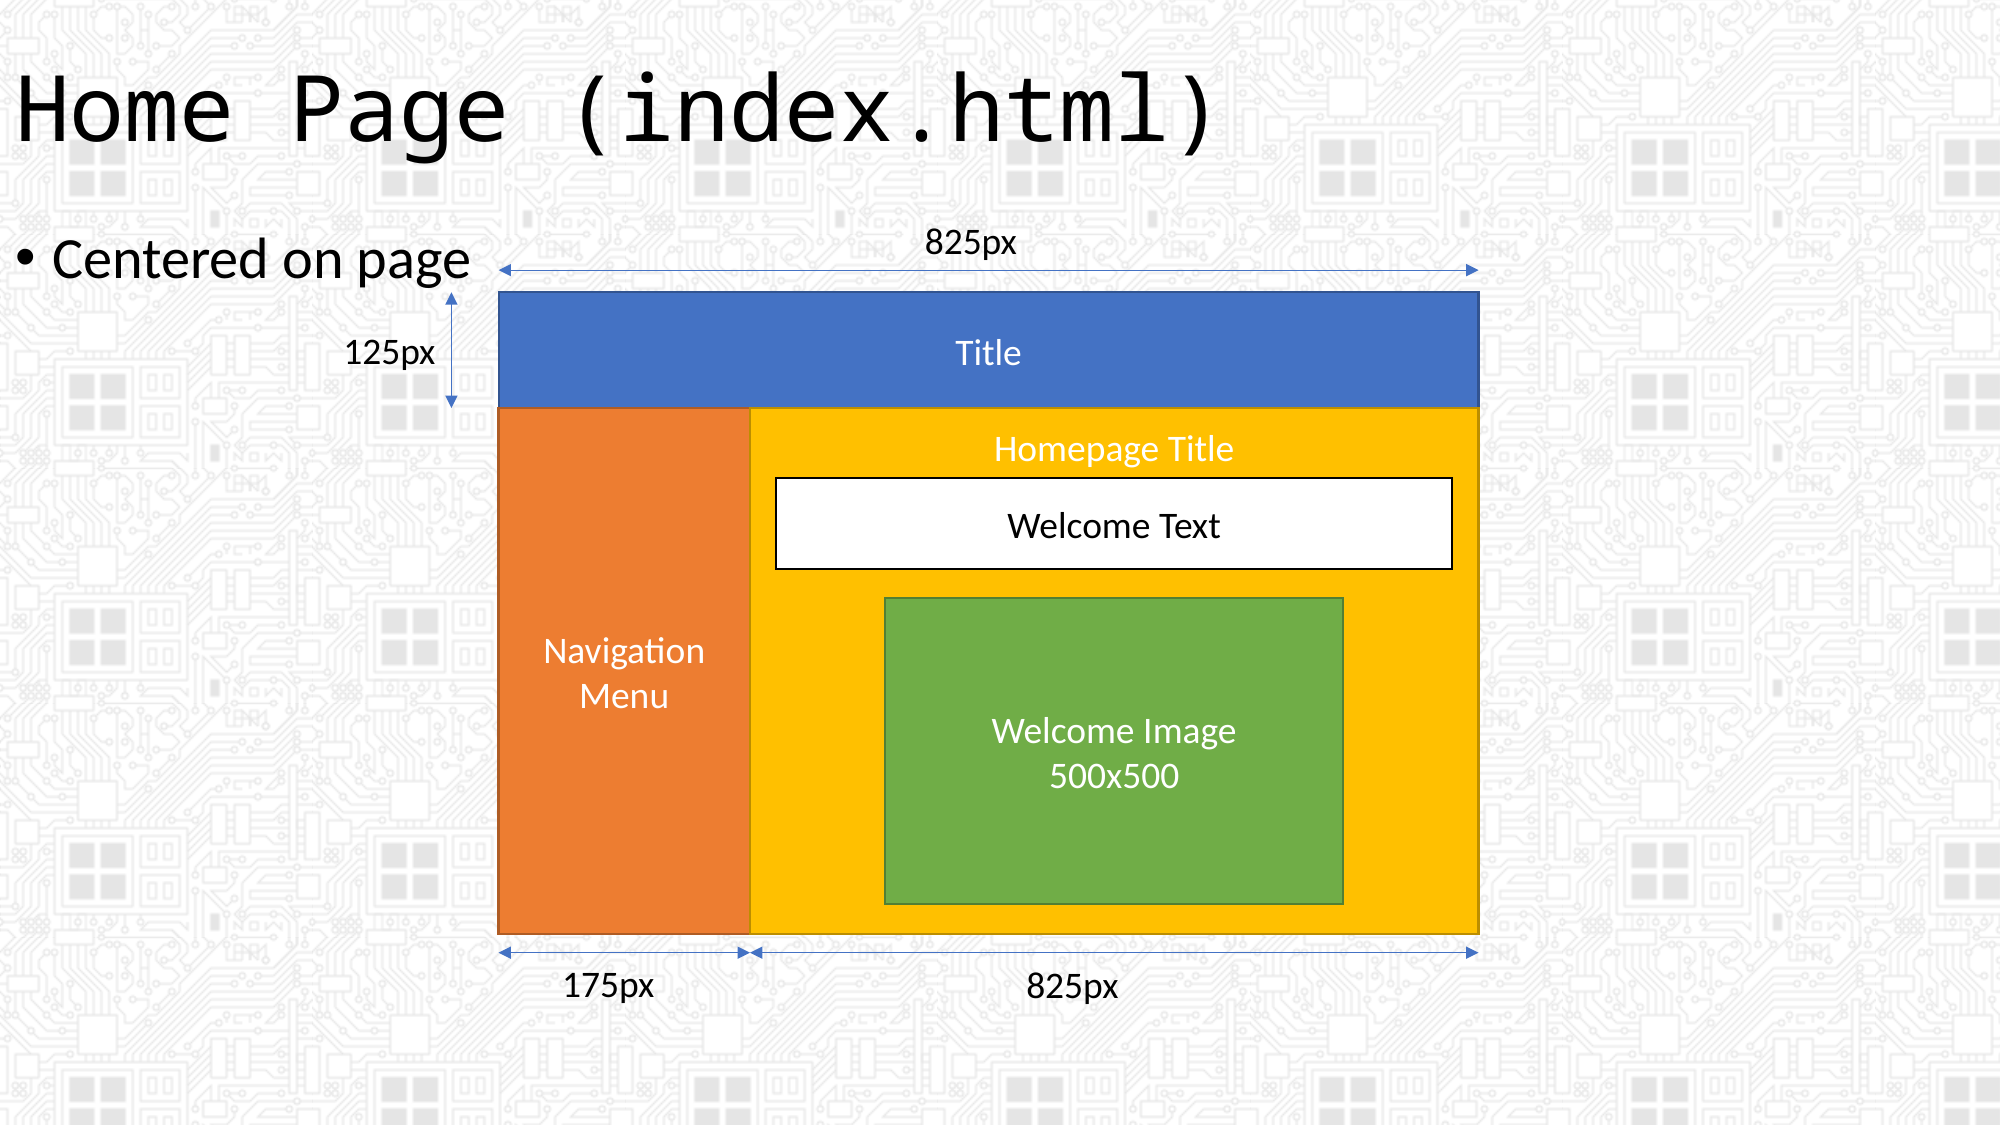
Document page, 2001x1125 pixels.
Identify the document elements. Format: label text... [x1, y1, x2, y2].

text_box Welcome Image 500x500 [884, 597, 1344, 905]
text_box Welcome Text [775, 477, 1453, 570]
text_box 825px [1011, 954, 1134, 1014]
title Home Page (index.html) [0, 3, 2000, 220]
text_box Title [498, 291, 1480, 407]
text_box 175px [547, 953, 670, 1013]
list Centered on page [0, 220, 2000, 1122]
text_box 825px [910, 209, 1033, 270]
text_box Navigation Menu [497, 407, 749, 935]
text_box 125px [328, 319, 451, 380]
text_box Homepage Title [749, 407, 1480, 935]
